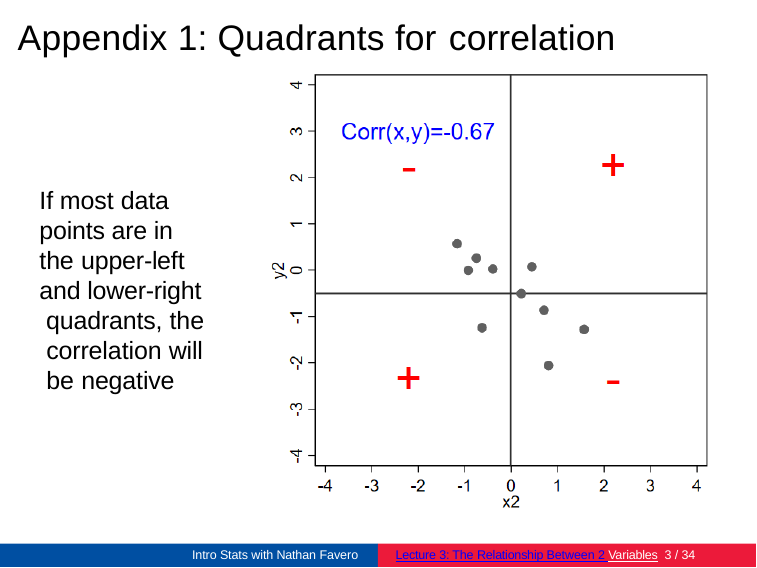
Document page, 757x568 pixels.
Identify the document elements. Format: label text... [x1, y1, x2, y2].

text_box [0, 543, 377, 567]
text_box [250, 57, 724, 530]
text_box Lecture 3: The Relationship Between 2 Variables 3 / 34 [393, 546, 722, 563]
text_box If most data points are in the upper-left and lower-right quadrants, the correlation will be negative [37, 182, 207, 395]
footer Intro Stats with Nathan Favero [189, 546, 363, 568]
title Appendix 1: Quadrants for correlation [15, 12, 620, 110]
text_box [377, 543, 756, 567]
